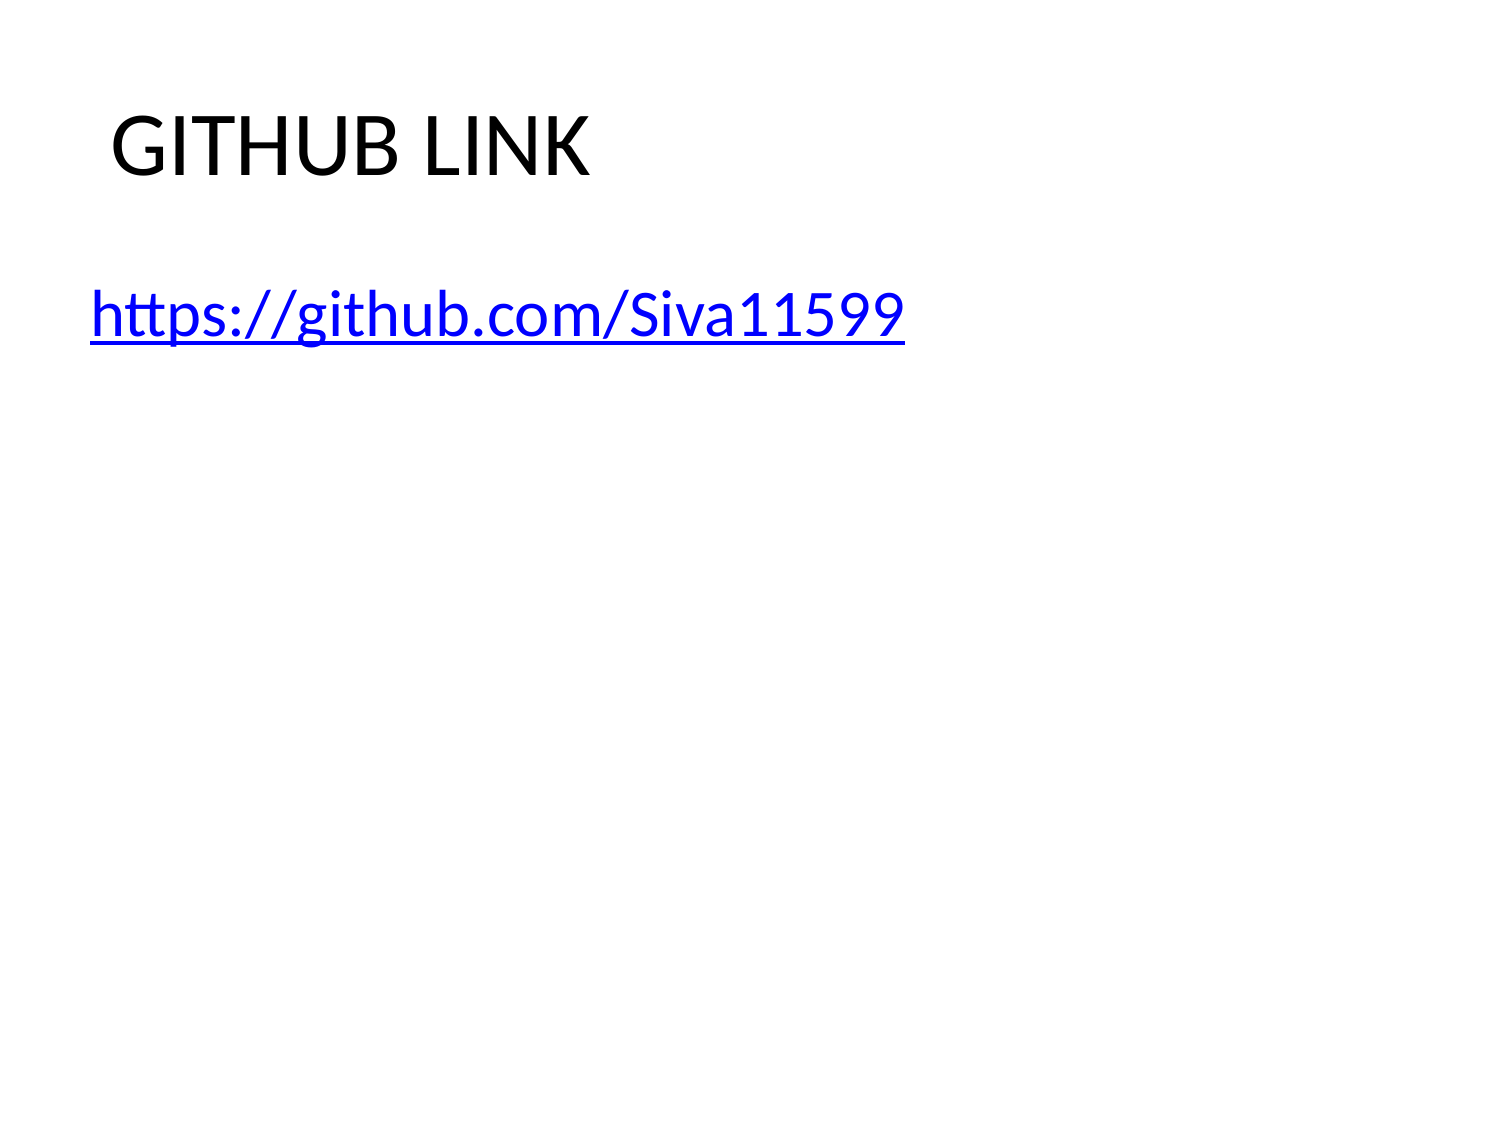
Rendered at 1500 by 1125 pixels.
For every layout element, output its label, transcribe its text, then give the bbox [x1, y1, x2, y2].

title GITHUB LINK [75, 45, 1425, 233]
list https://github.com/Siva11599 [75, 262, 1425, 1005]
